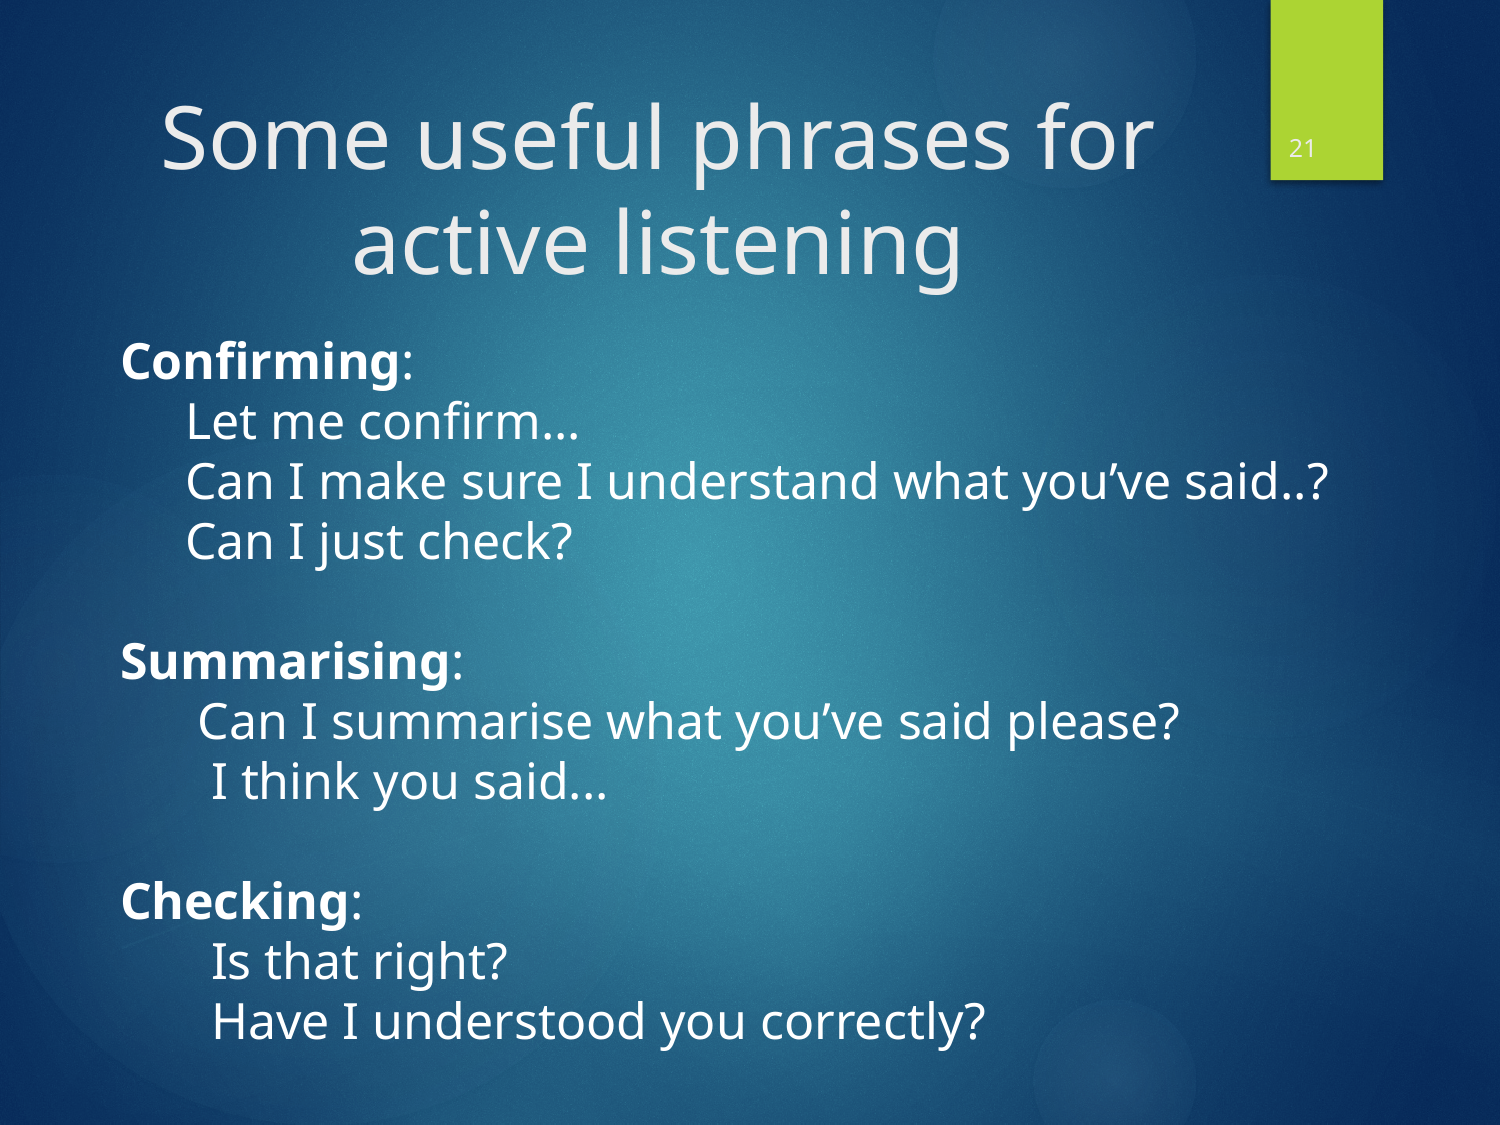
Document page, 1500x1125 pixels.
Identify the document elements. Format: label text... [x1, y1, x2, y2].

text_box Confirming: Let me confirm... Can I make sure I understand what you’ve said..? Can I just check? Summarising: Can I summarise what you’ve said please? I think you said... Checking: Is that right? Have I understood you correctly? [105, 322, 1367, 1117]
title Some useful phrases for active listening [79, 74, 1237, 304]
slide_number 21 [1273, 48, 1378, 175]
